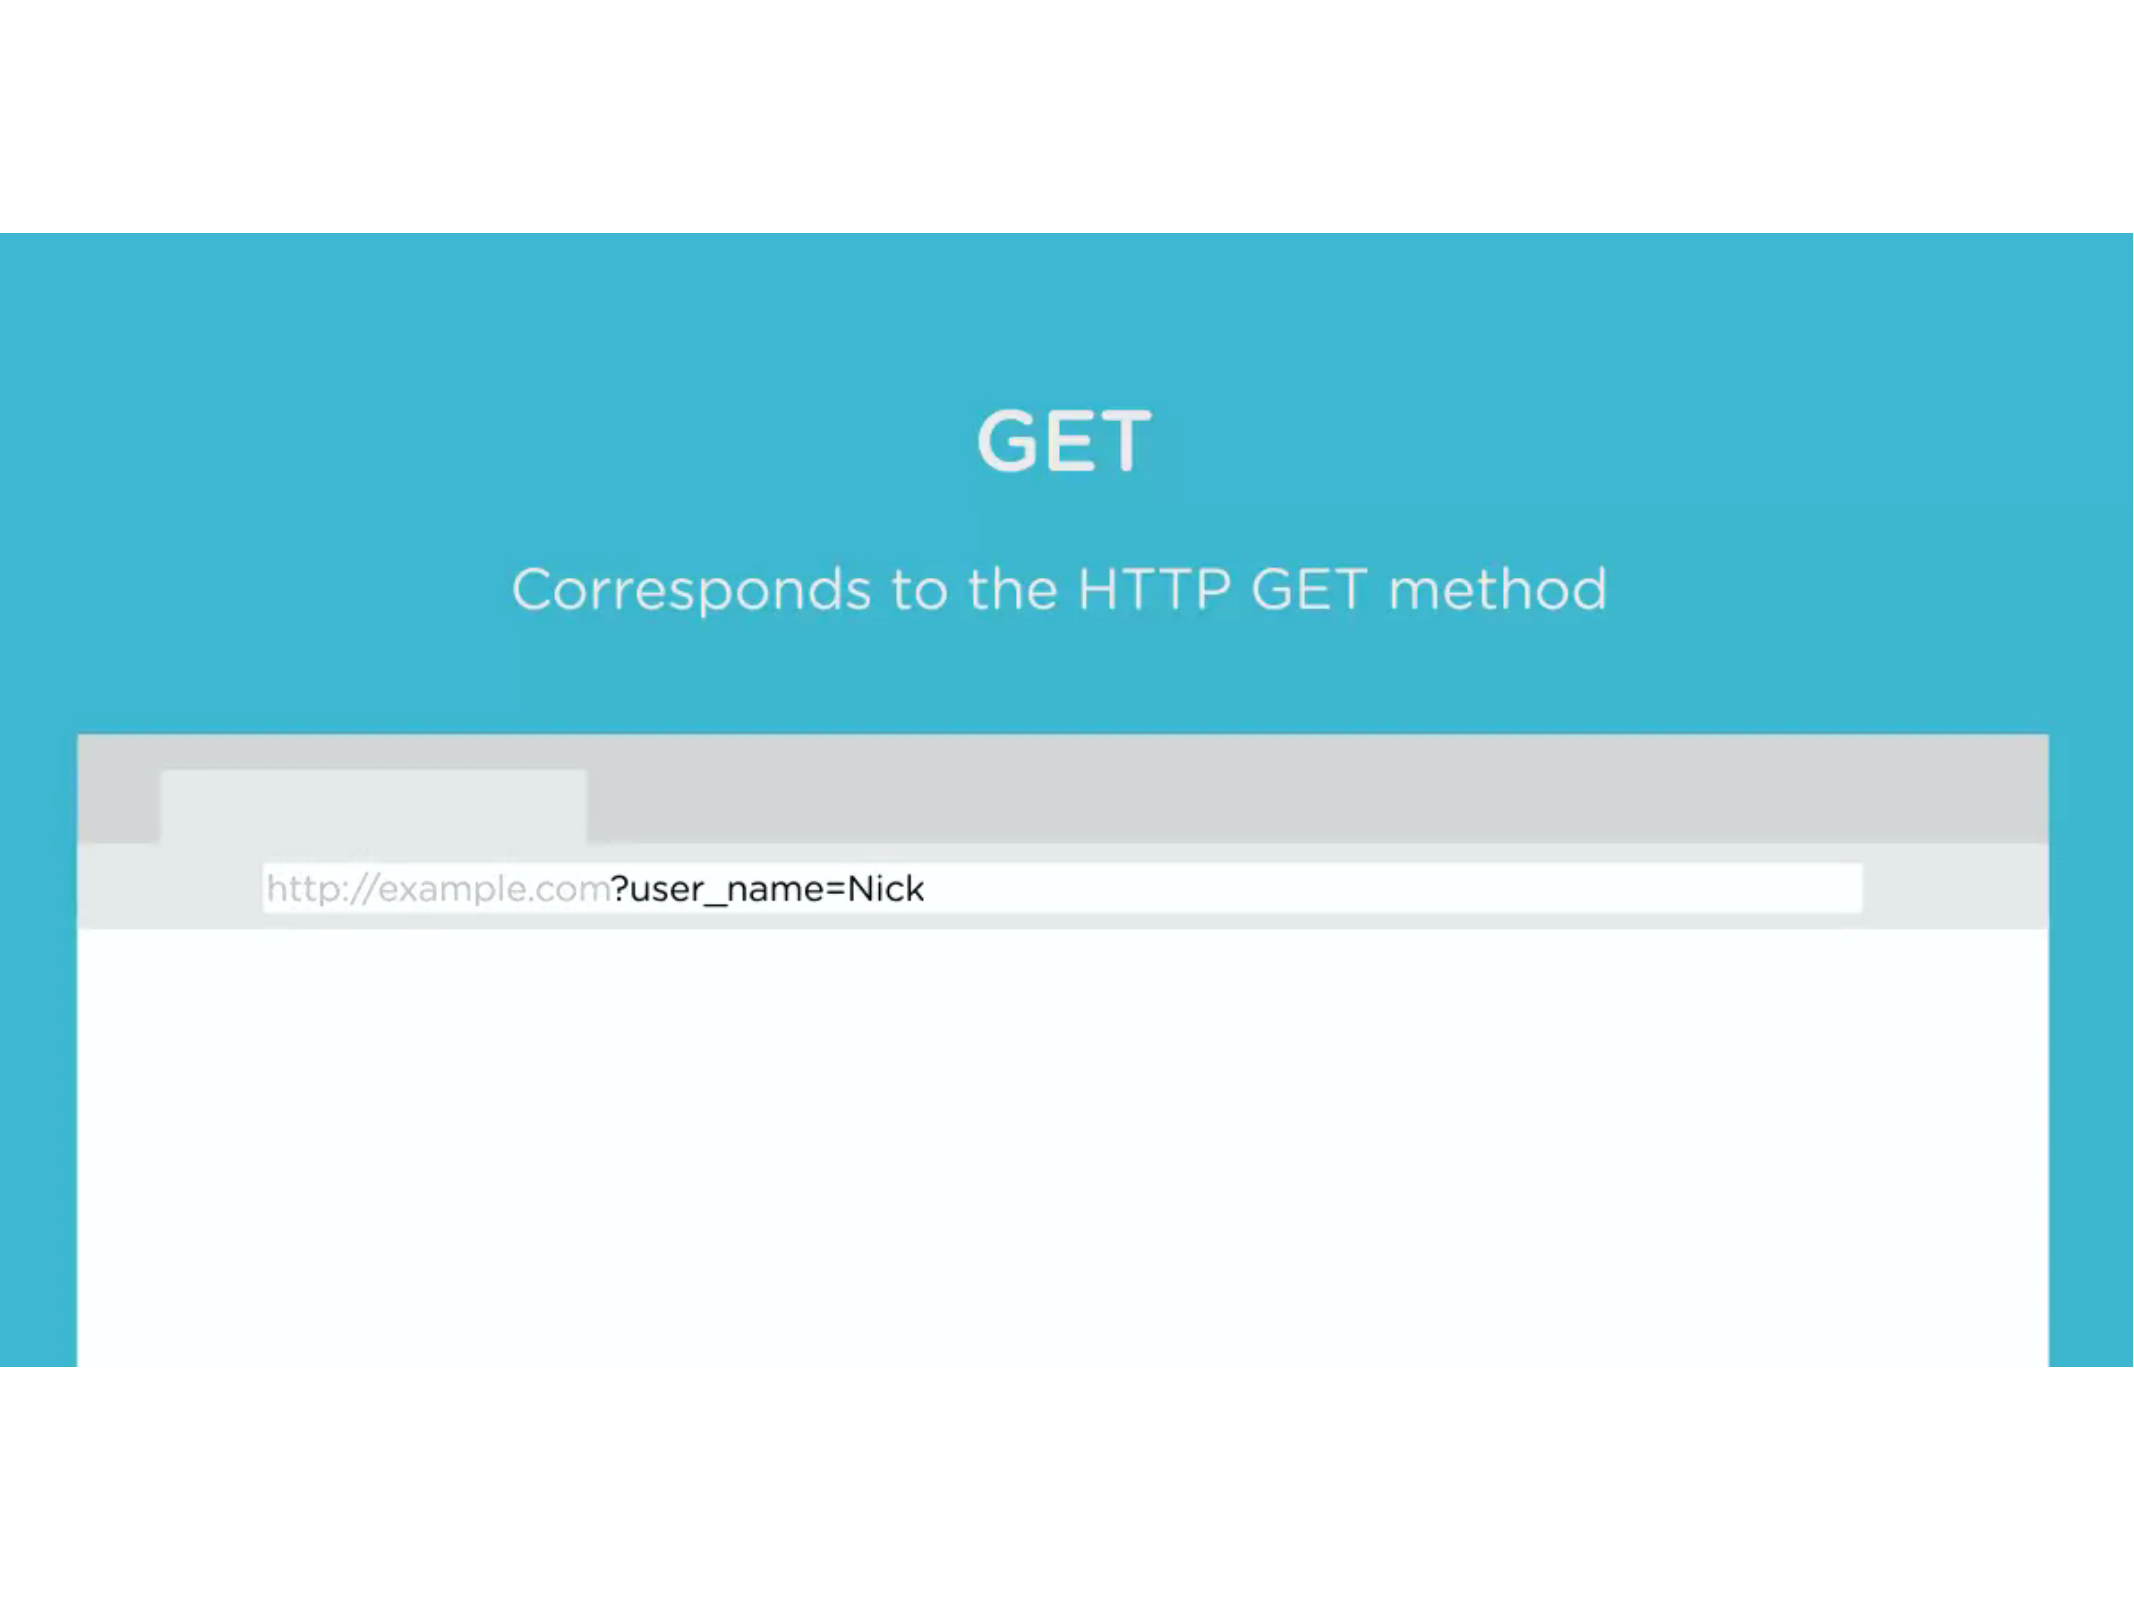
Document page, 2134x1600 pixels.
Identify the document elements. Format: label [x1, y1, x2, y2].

picture [0, 233, 2134, 1367]
